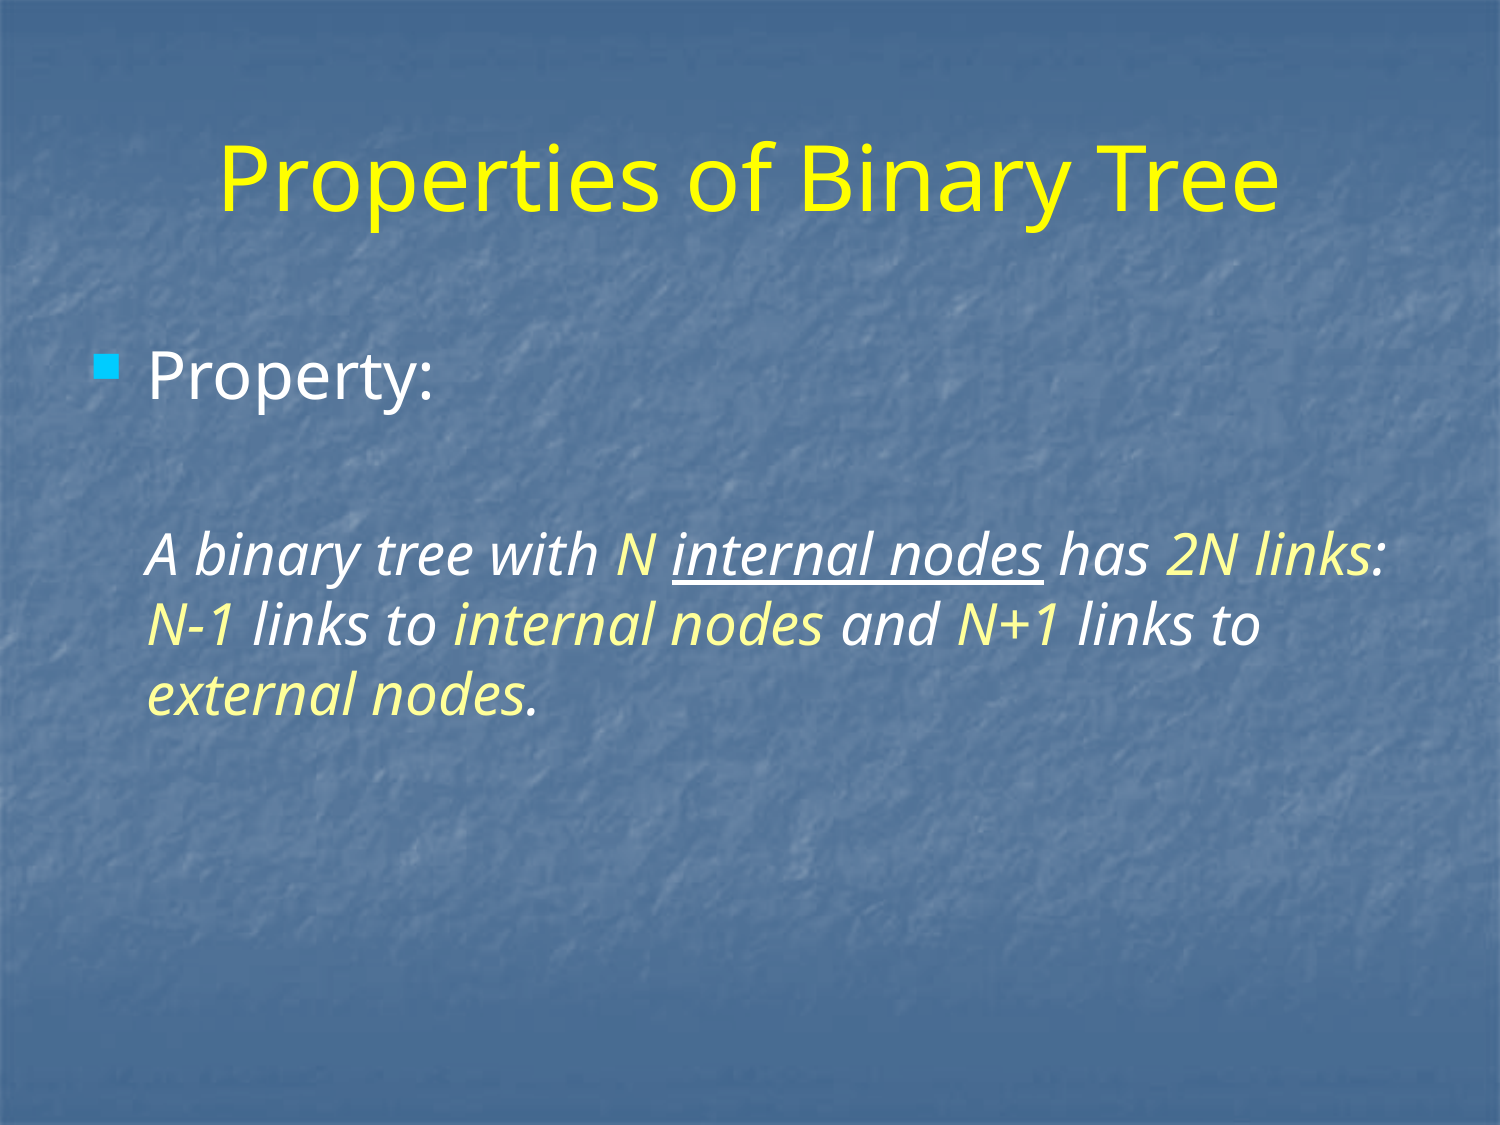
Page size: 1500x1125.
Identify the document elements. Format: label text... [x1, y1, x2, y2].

list Property: A binary tree with N internal nodes has 2N links: N-1 links to internal nodes and N+1 links to external nodes. [74, 324, 1426, 1001]
title Properties of Binary Tree [74, 62, 1426, 288]
